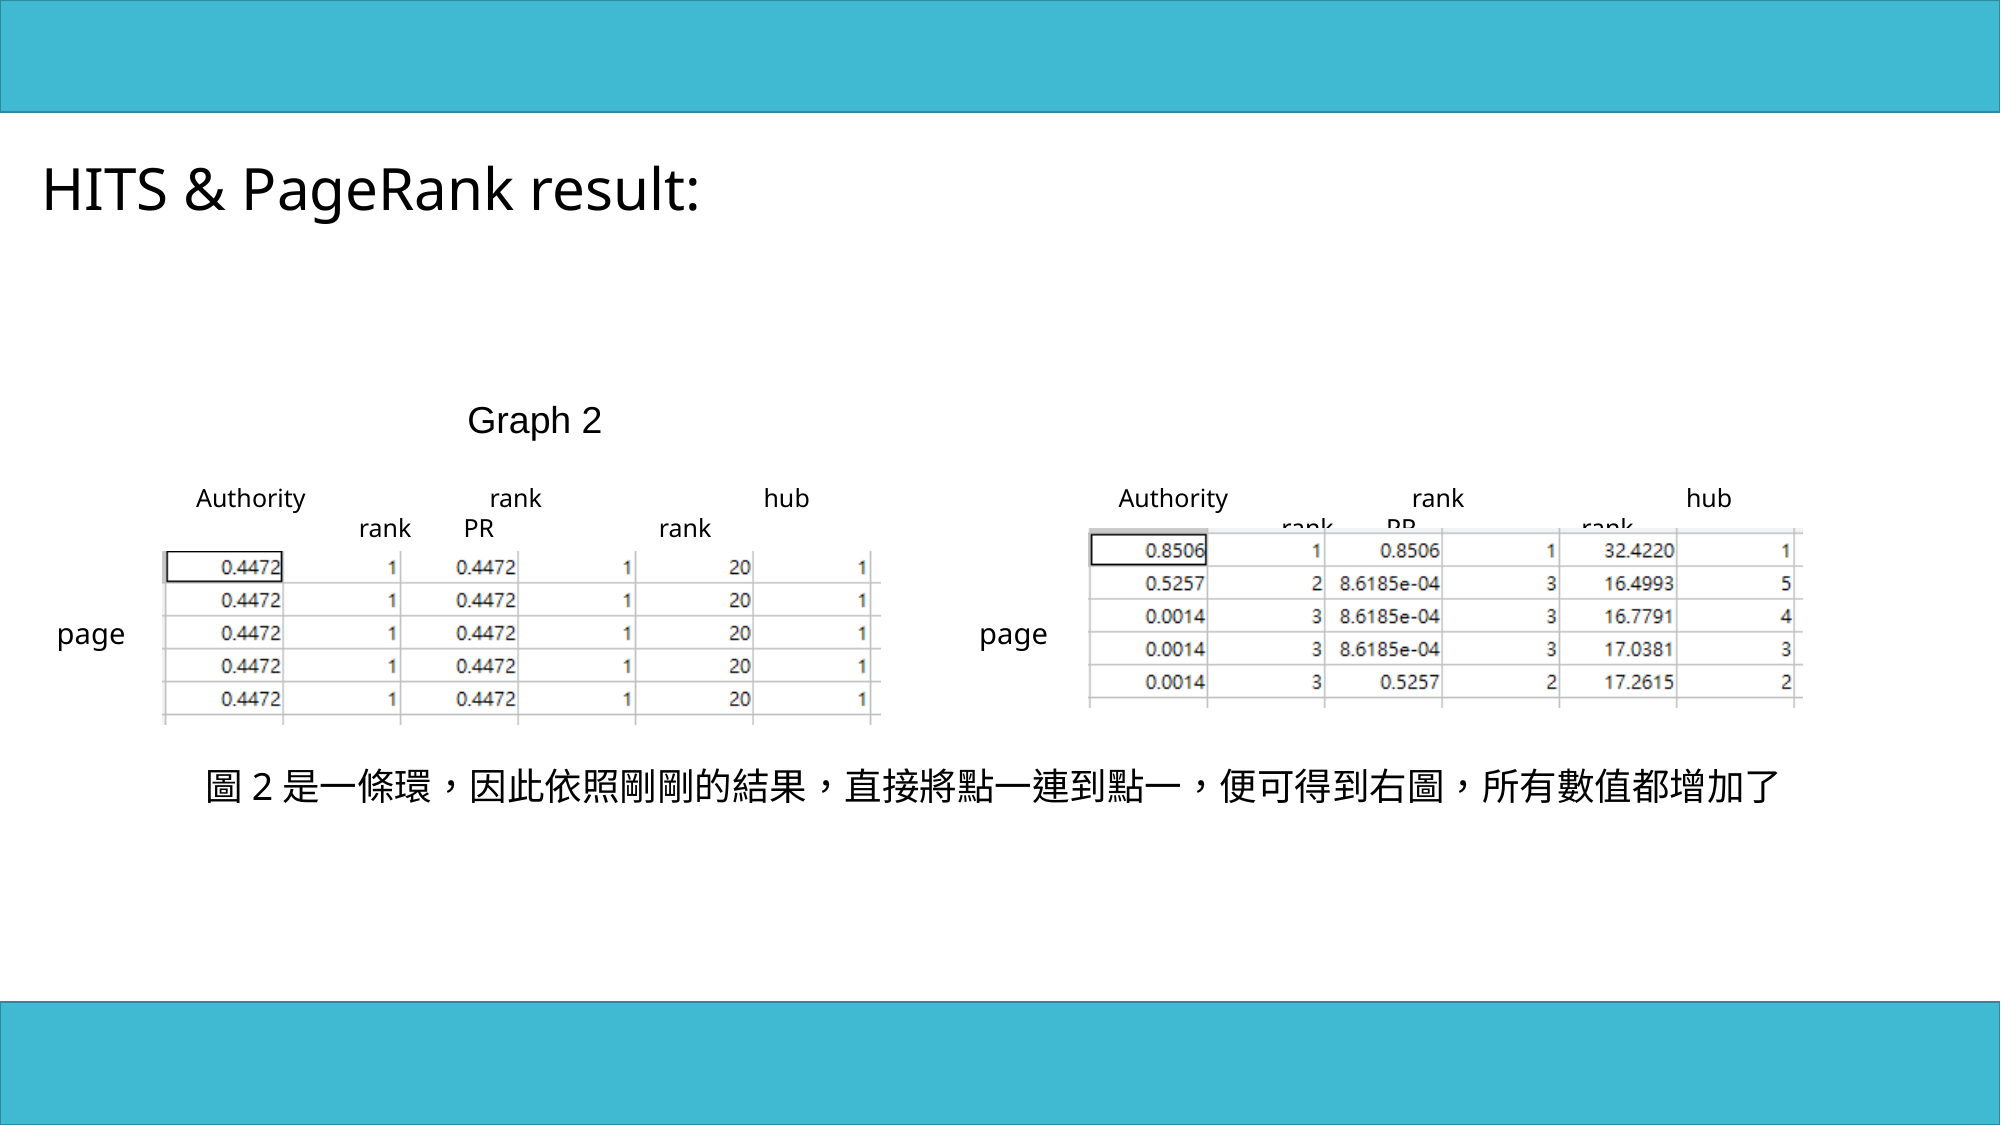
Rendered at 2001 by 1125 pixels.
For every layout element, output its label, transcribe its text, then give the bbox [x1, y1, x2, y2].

text_box page [41, 607, 162, 658]
text_box Authority rank hub rank PR rank [148, 475, 898, 551]
picture [162, 551, 881, 726]
text_box [0, 0, 2000, 113]
picture [1088, 527, 1803, 709]
text_box page [964, 607, 1088, 658]
text_box 圖2是一條環，因此依照剛剛的結果，直接將點一連到點一，便可得到右圖，所有數值都增加了 [190, 755, 1893, 816]
text_box HITS & PageRank result: [26, 144, 965, 230]
text_box Authority rank hub rank PR rank [1071, 475, 1820, 551]
text_box Graph 2 [452, 388, 805, 449]
text_box [0, 1001, 2000, 1125]
